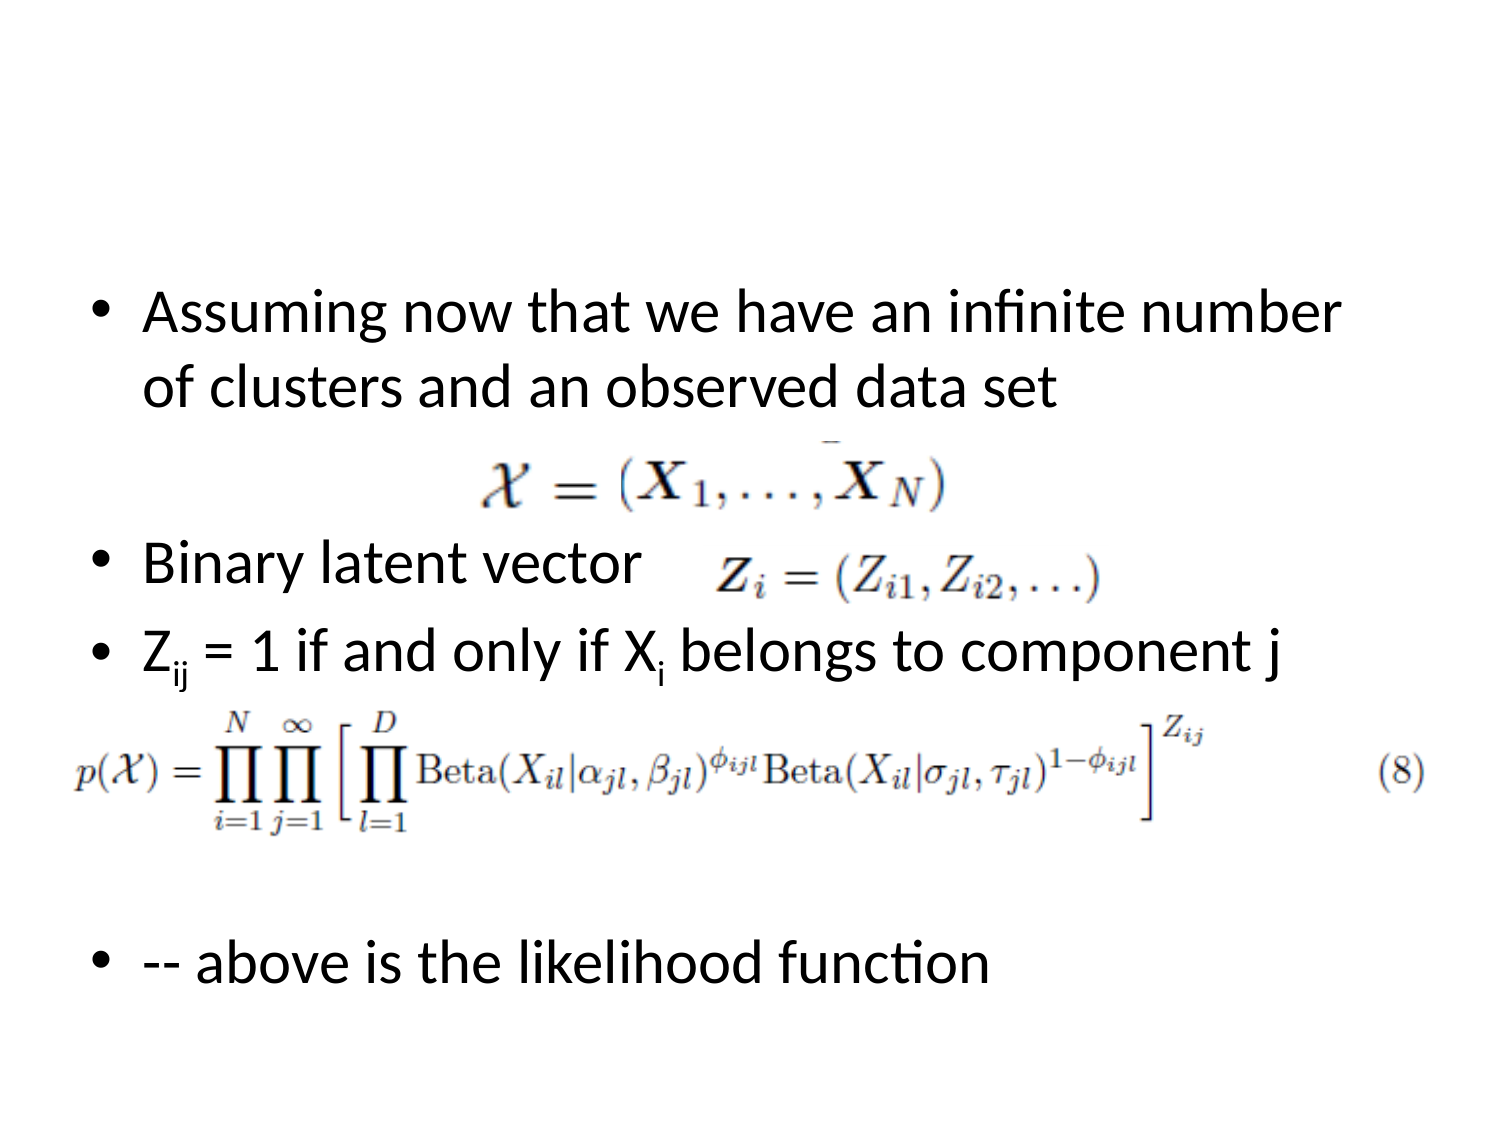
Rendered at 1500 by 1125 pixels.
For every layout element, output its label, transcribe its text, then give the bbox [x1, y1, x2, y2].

picture [50, 692, 1467, 847]
list Assuming now that we have an infinite number of clusters and an observed data set Binary latent vector Zij = 1 if and only if Xi belongs to component j -- above is the likelihood function [75, 262, 1425, 690]
picture [703, 544, 1110, 616]
picture [461, 434, 952, 532]
list Assuming now that we have an infinite number of clusters and an observed data set Binary latent vector Zij = 1 if and only if Xi belongs to component j -- above is the likelihood function [75, 855, 1425, 1005]
